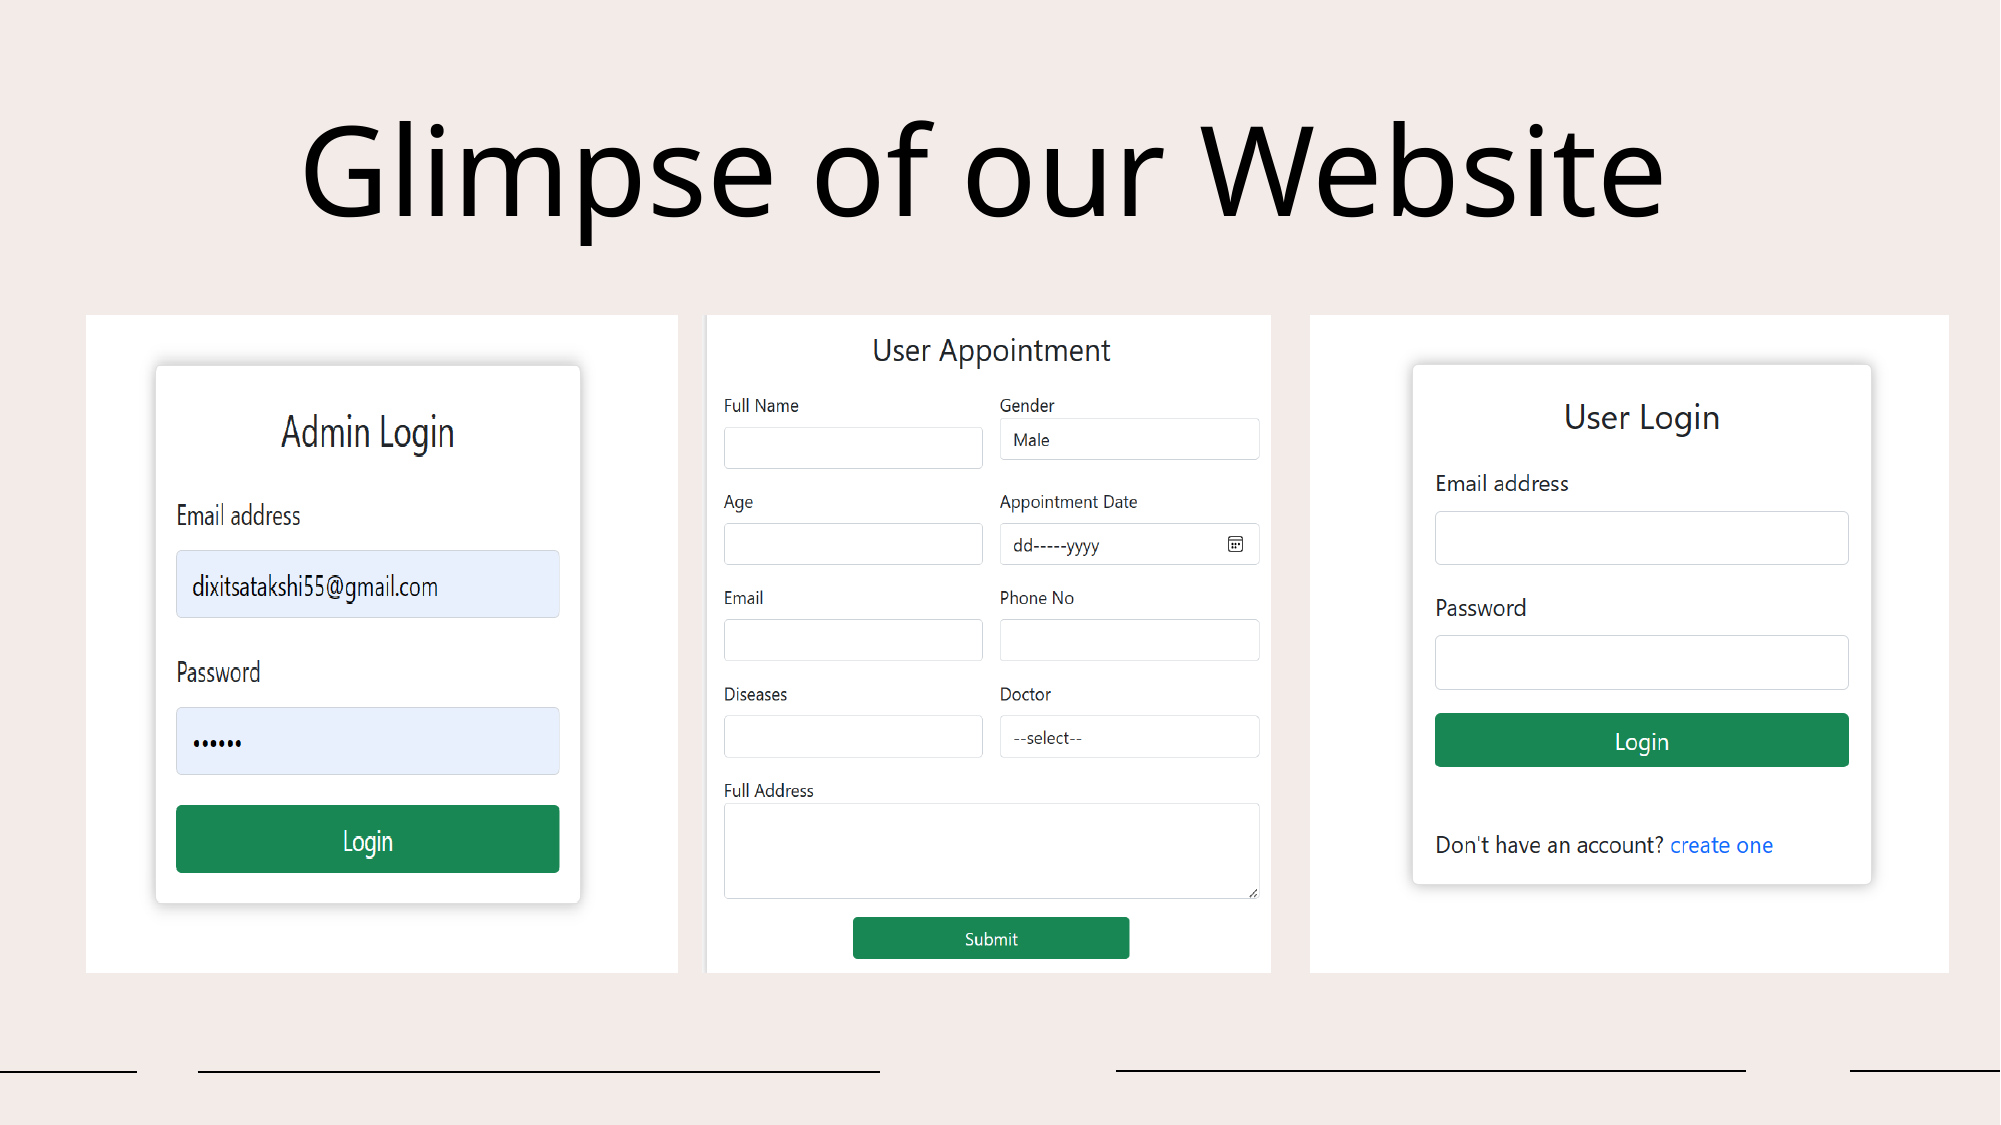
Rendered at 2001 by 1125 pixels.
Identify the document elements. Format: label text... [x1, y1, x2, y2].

title Glimpse of our Website [187, 83, 1813, 239]
picture [1310, 315, 1949, 973]
picture [702, 315, 1272, 973]
picture [86, 315, 678, 973]
